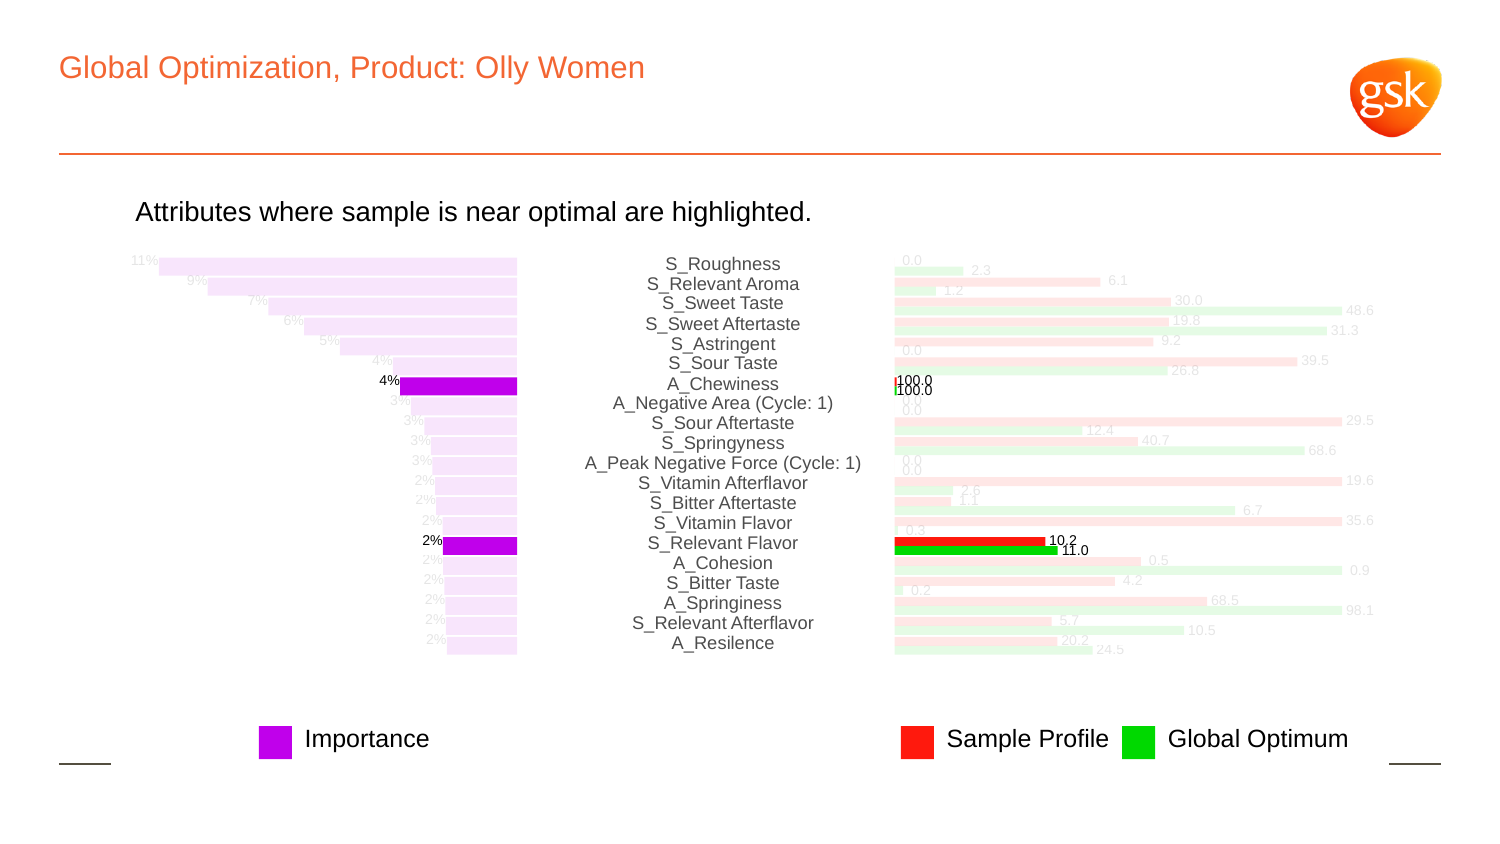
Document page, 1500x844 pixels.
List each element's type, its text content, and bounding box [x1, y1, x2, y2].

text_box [112, 194, 1388, 796]
title Global Optimization, Product: Olly Women [58, 47, 1302, 86]
picture [1333, 38, 1457, 157]
